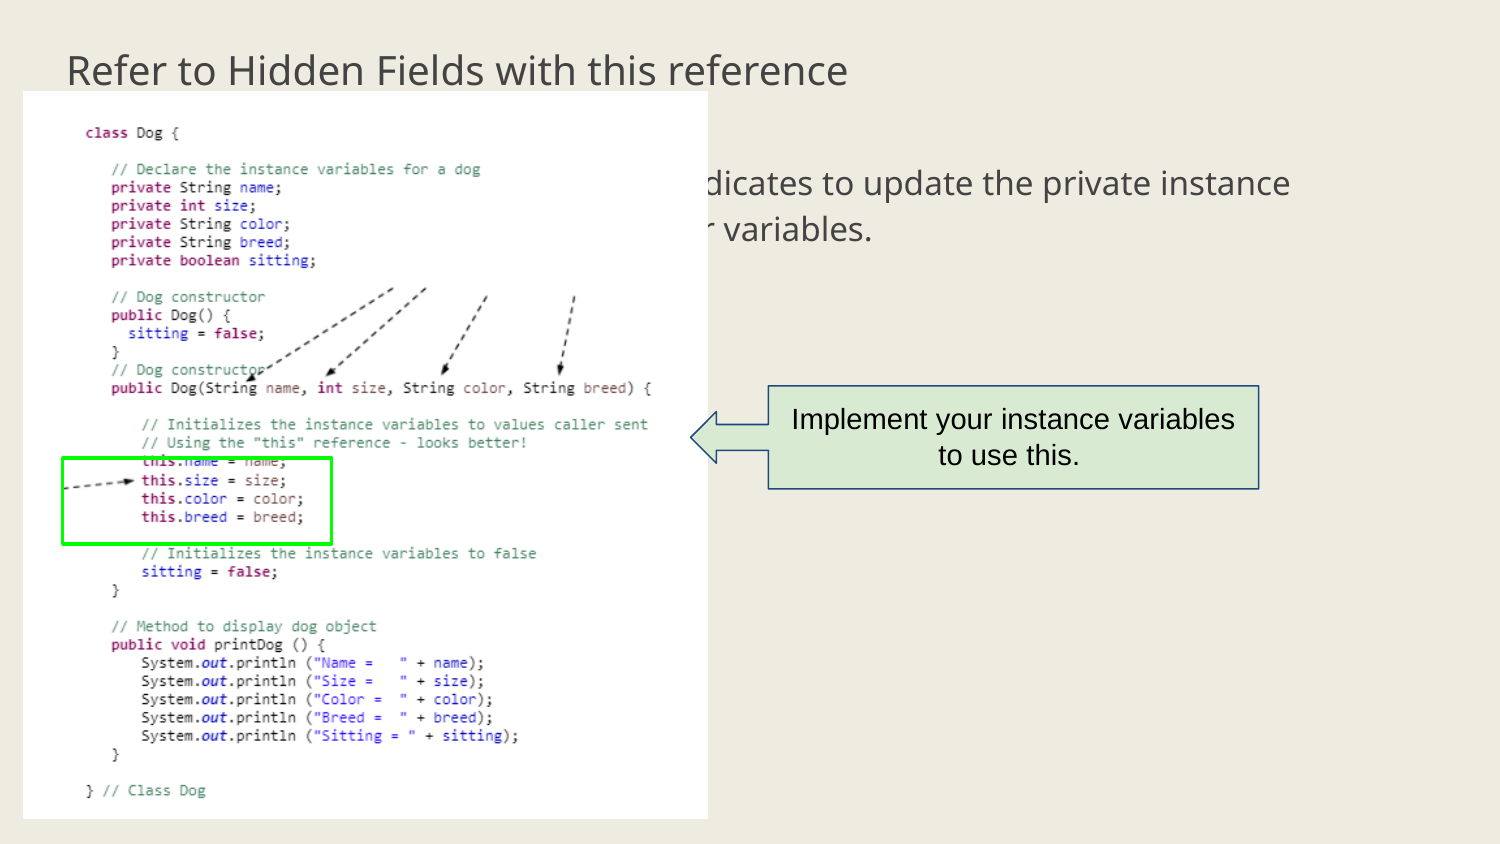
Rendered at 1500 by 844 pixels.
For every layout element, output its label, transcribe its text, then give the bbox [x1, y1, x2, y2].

text_box Implement your instance variables to use this. [712, 385, 1259, 489]
title Refer to Hidden Fields with this reference [51, 29, 1449, 109]
picture [22, 90, 708, 819]
list Using this reference in the constructor indicates to update the private instance variables with the passed local parameter variables. [712, 141, 1449, 772]
